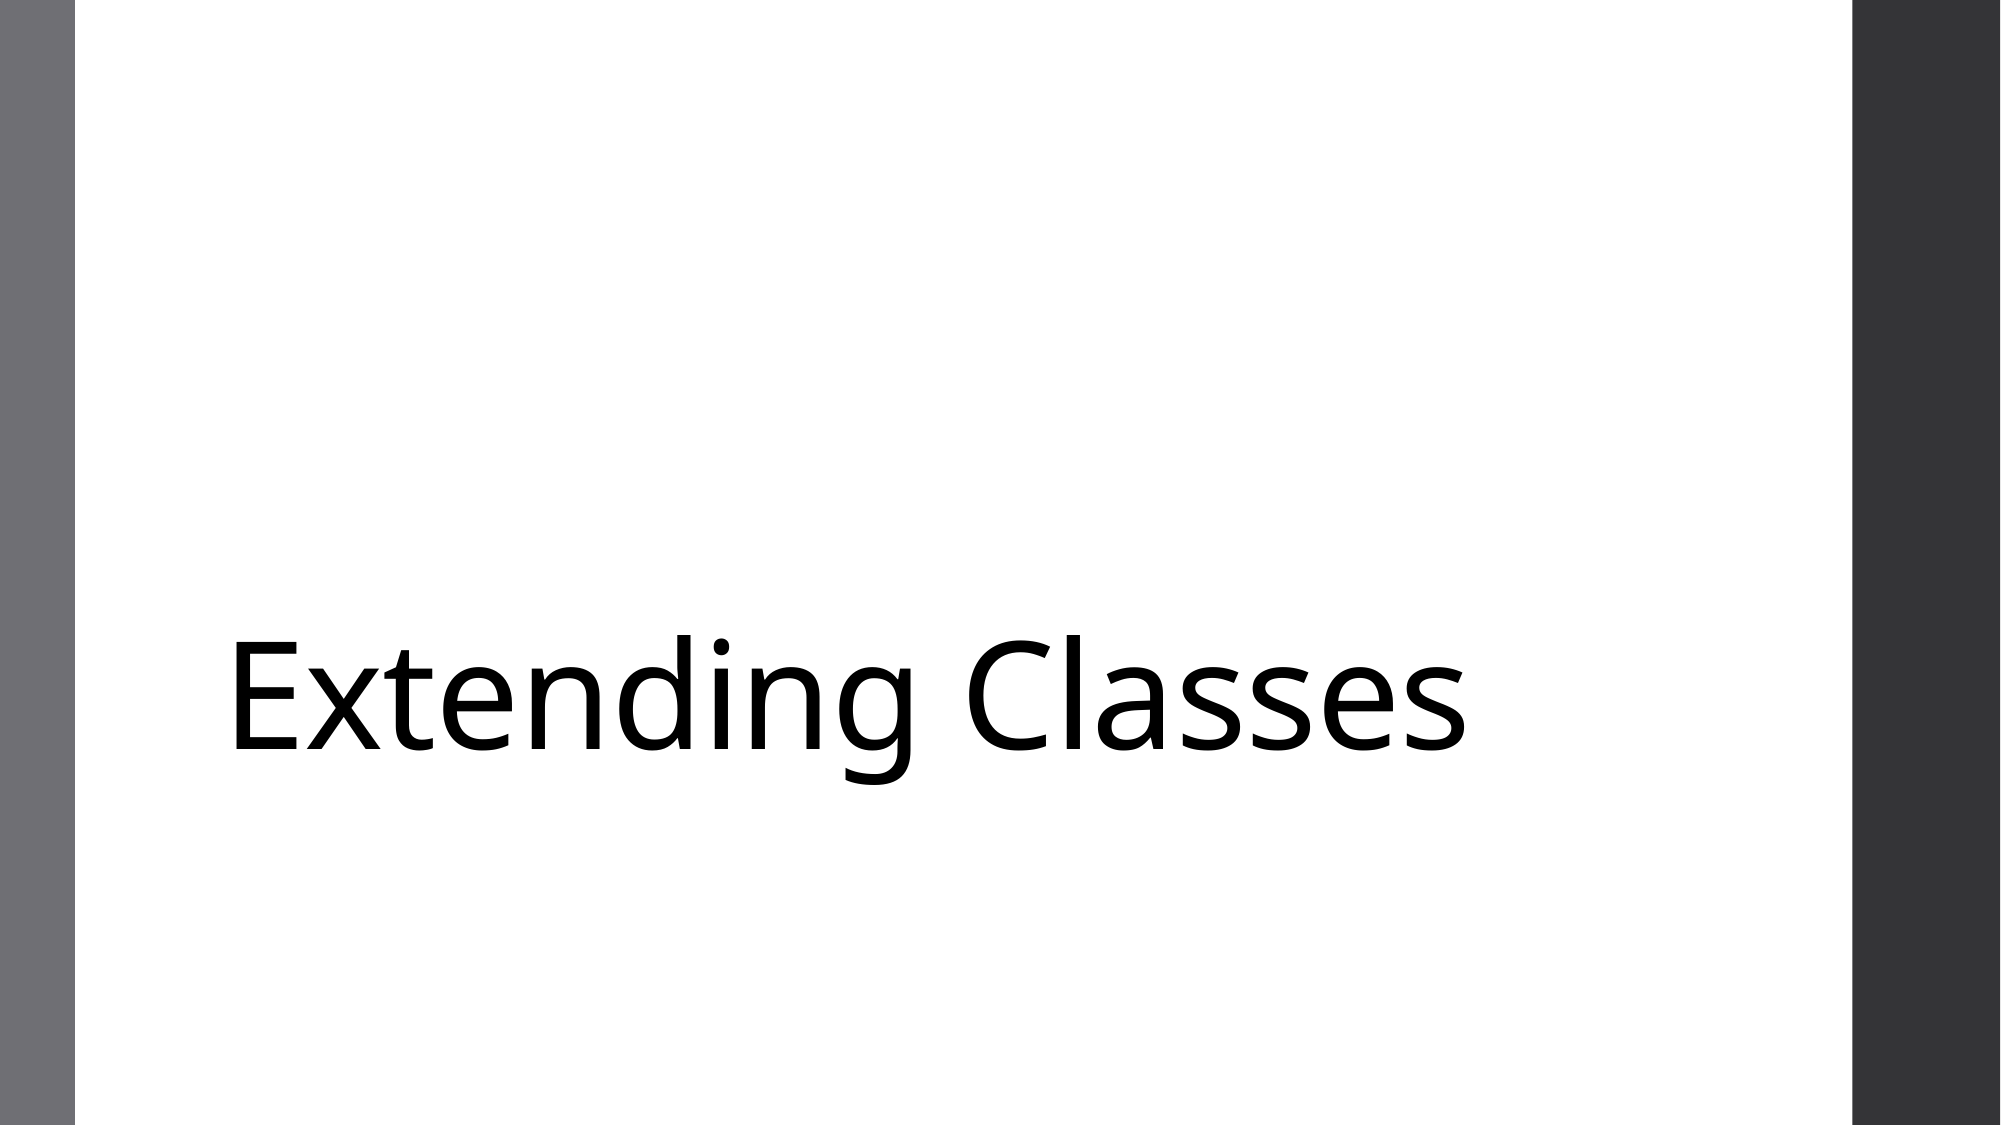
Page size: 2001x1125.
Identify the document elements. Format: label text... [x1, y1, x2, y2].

title Extending Classes [206, 124, 1752, 788]
